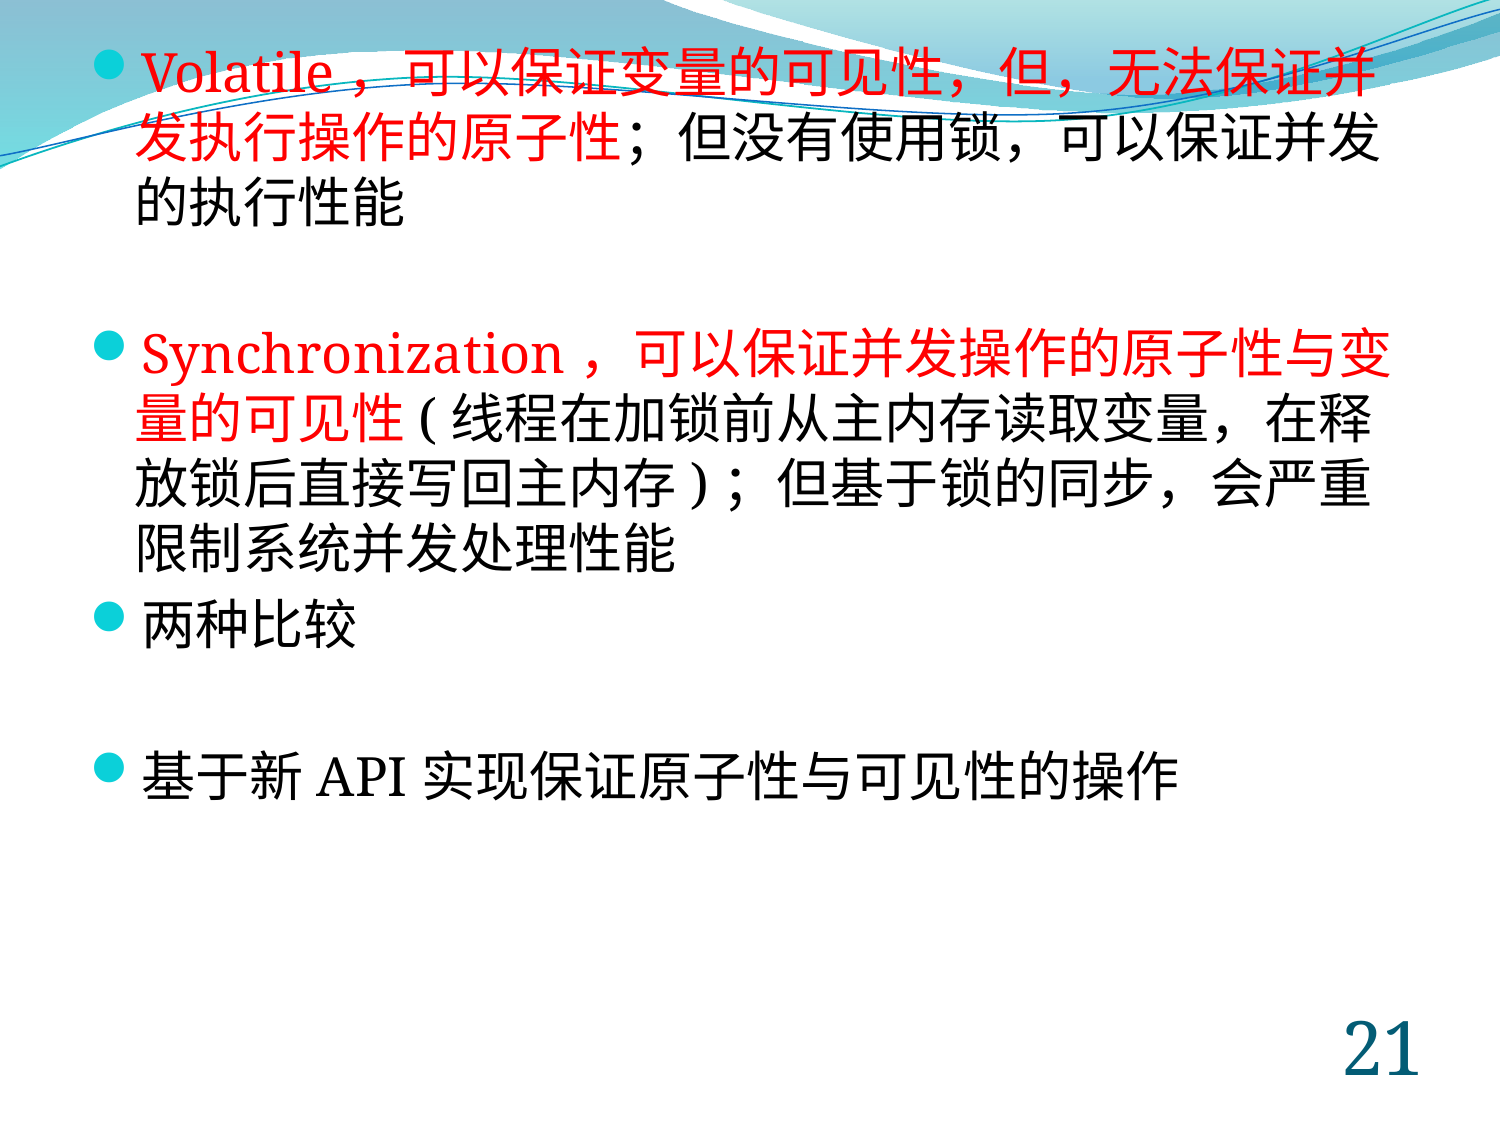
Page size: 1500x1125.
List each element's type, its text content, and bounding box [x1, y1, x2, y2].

slide_number 20 [1299, 1042, 1425, 1103]
list Volatile，可以保证变量的可见性，但，无法保证并发执行操作的原子性；但没有使用锁，可以保证并发的执行性能 Synchronization，可以保证并发操作的原子性与变量的可见性(线程在加锁前从主内存读取变量，在释放锁后直接写回主内存)；但基于锁的同步，会严重限制系统并发处理性能 两种比较 基于新API实现保证原子性与可见性的操作 [75, 30, 1425, 1038]
